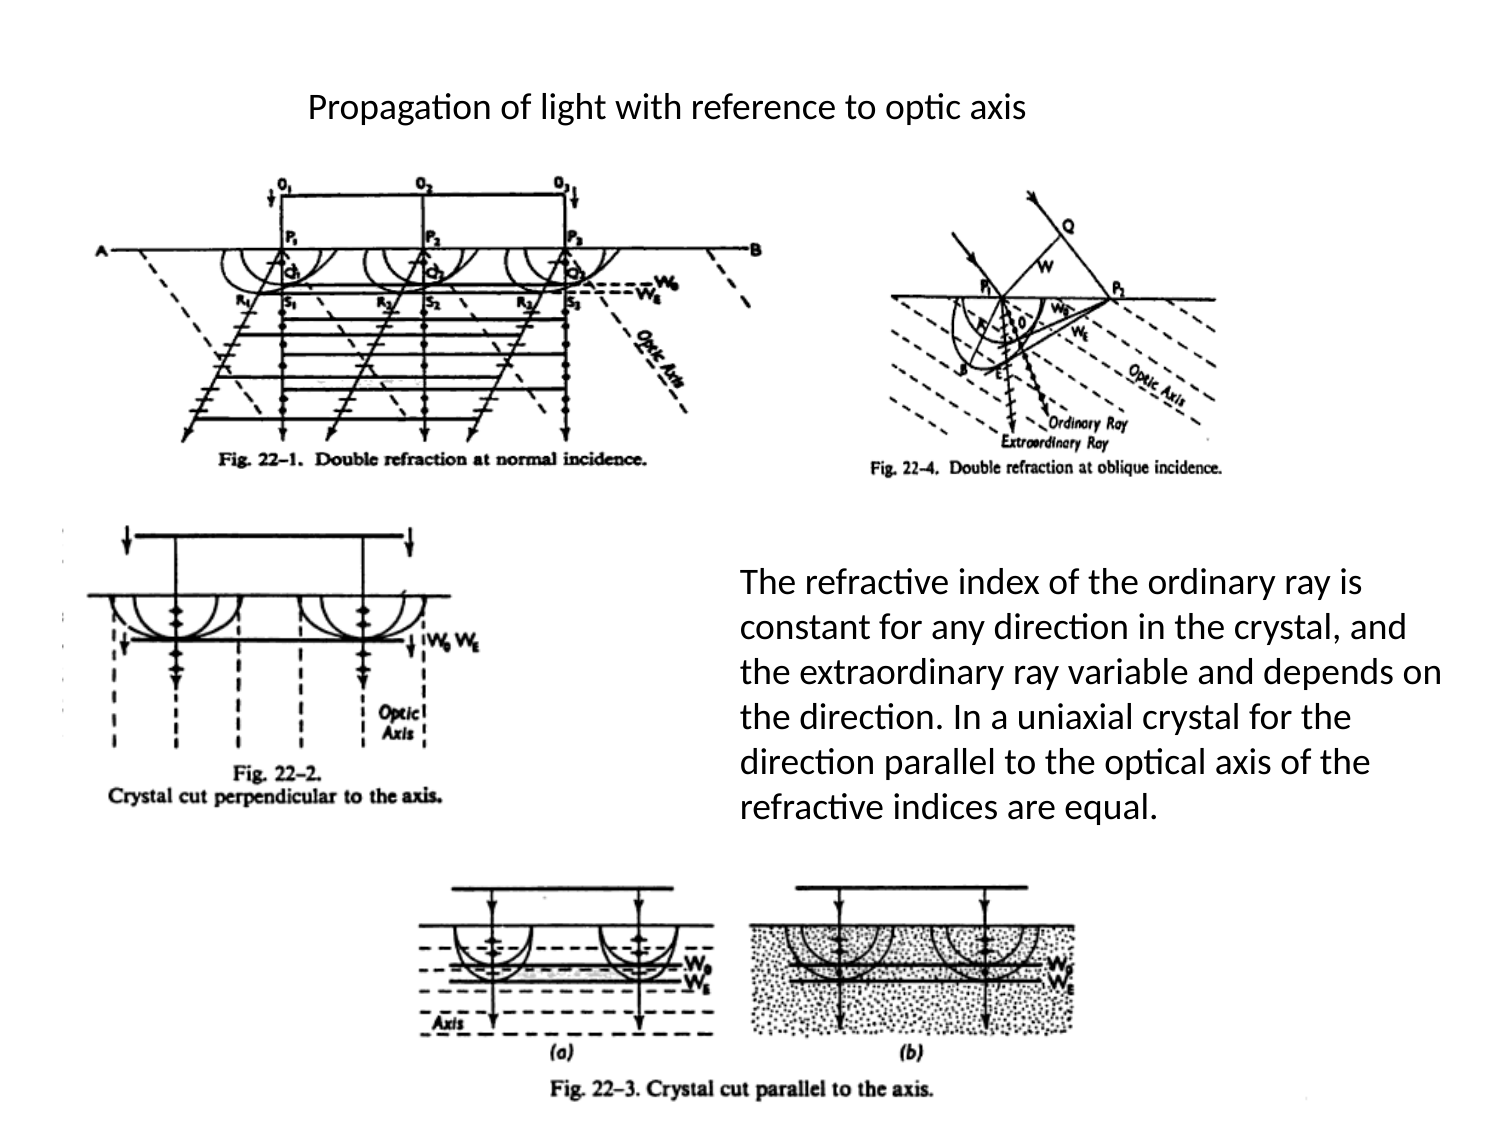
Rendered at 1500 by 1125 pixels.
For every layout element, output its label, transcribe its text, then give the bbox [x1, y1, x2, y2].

text_box The refractive index of the ordinary ray is constant for any direction in the crystal, and the extraordinary ray variable and depends on the direction. In a uniaxial crystal for the direction parallel to the optical axis of the refractive indices are equal. [724, 549, 1475, 835]
picture [824, 187, 1276, 490]
picture [287, 864, 1313, 1125]
picture [74, 174, 801, 488]
picture [62, 524, 506, 819]
text_box Propagation of light with reference to optic axis [293, 74, 1043, 135]
